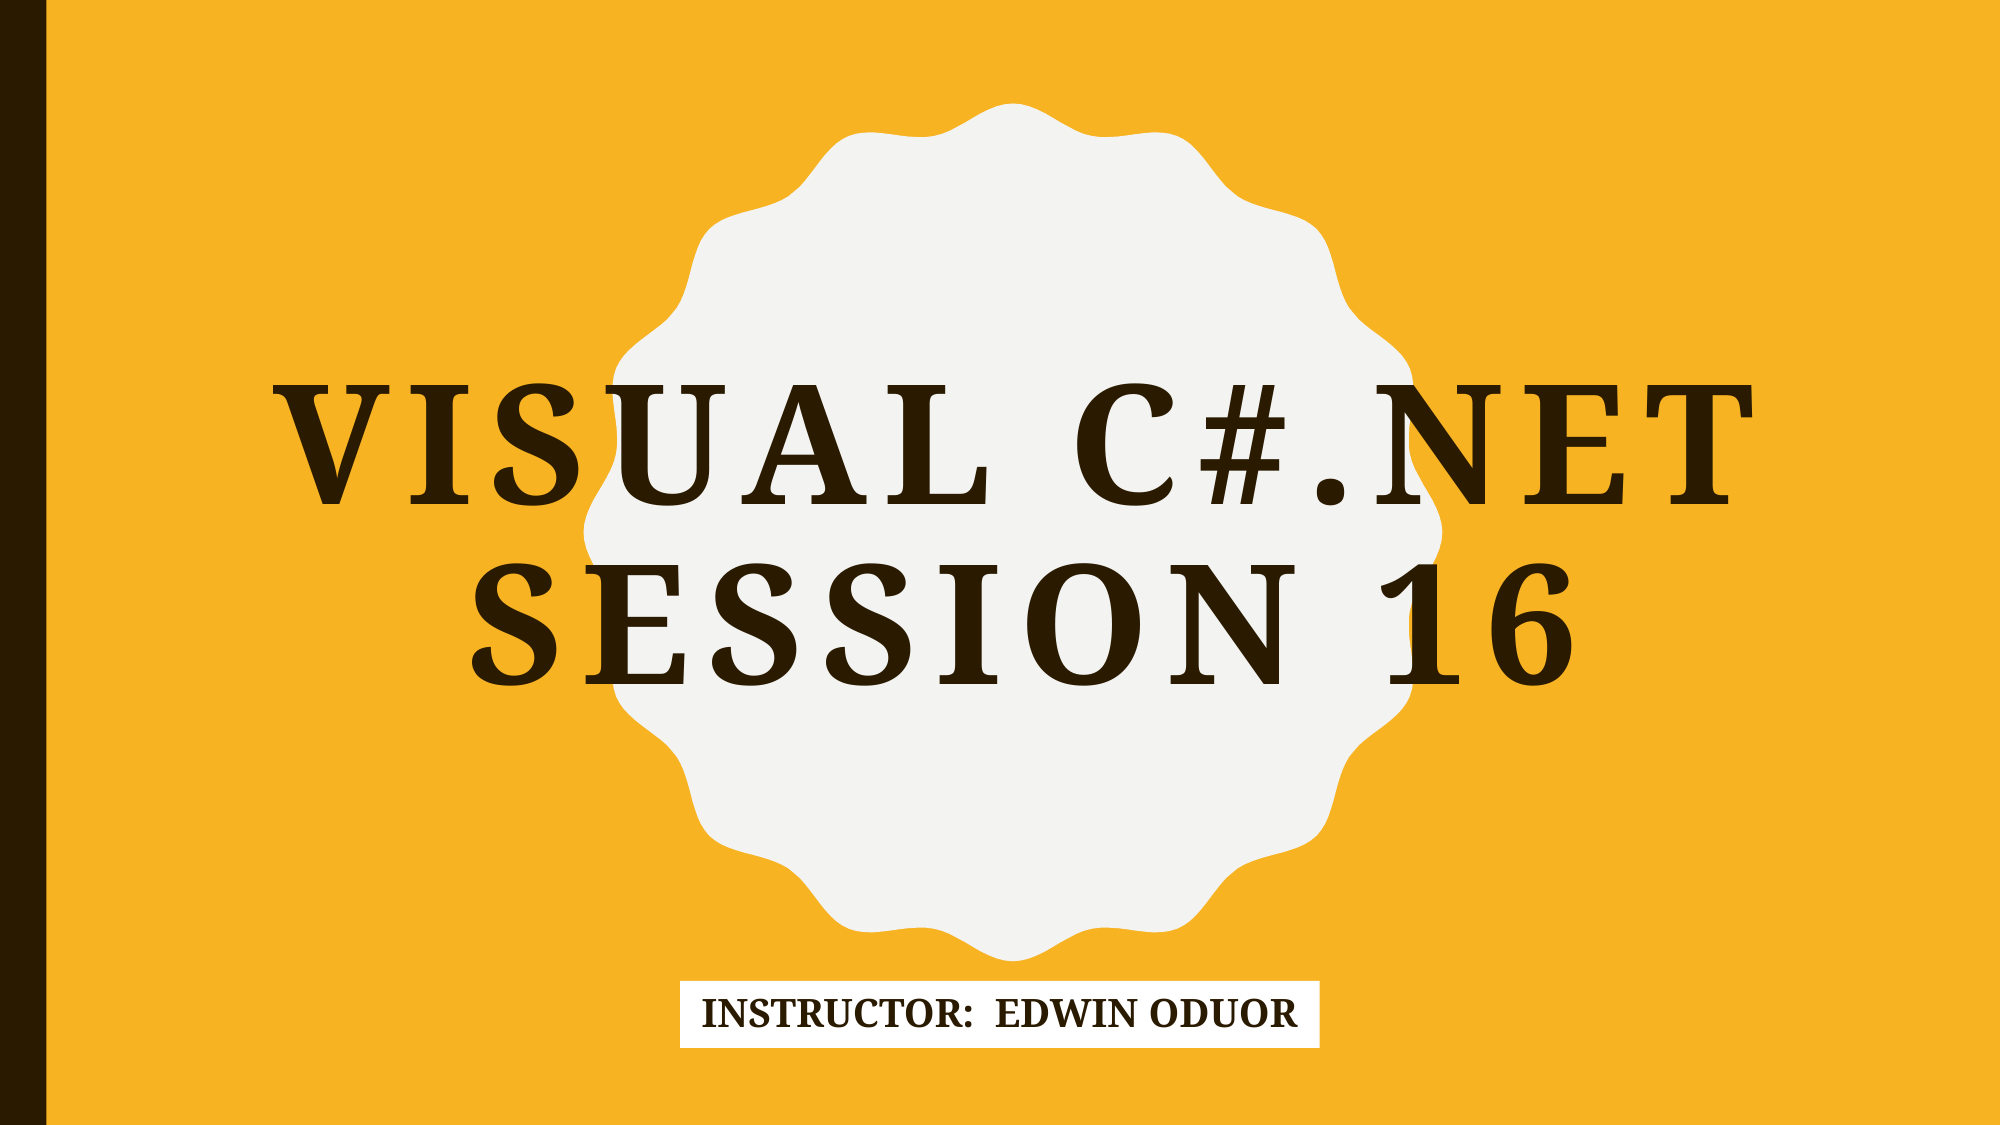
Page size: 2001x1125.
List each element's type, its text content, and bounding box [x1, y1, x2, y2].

title VISUAL C#.NET session 16 [176, 180, 1870, 902]
subtitle Instructor: Edwin oduor [680, 980, 1320, 1048]
